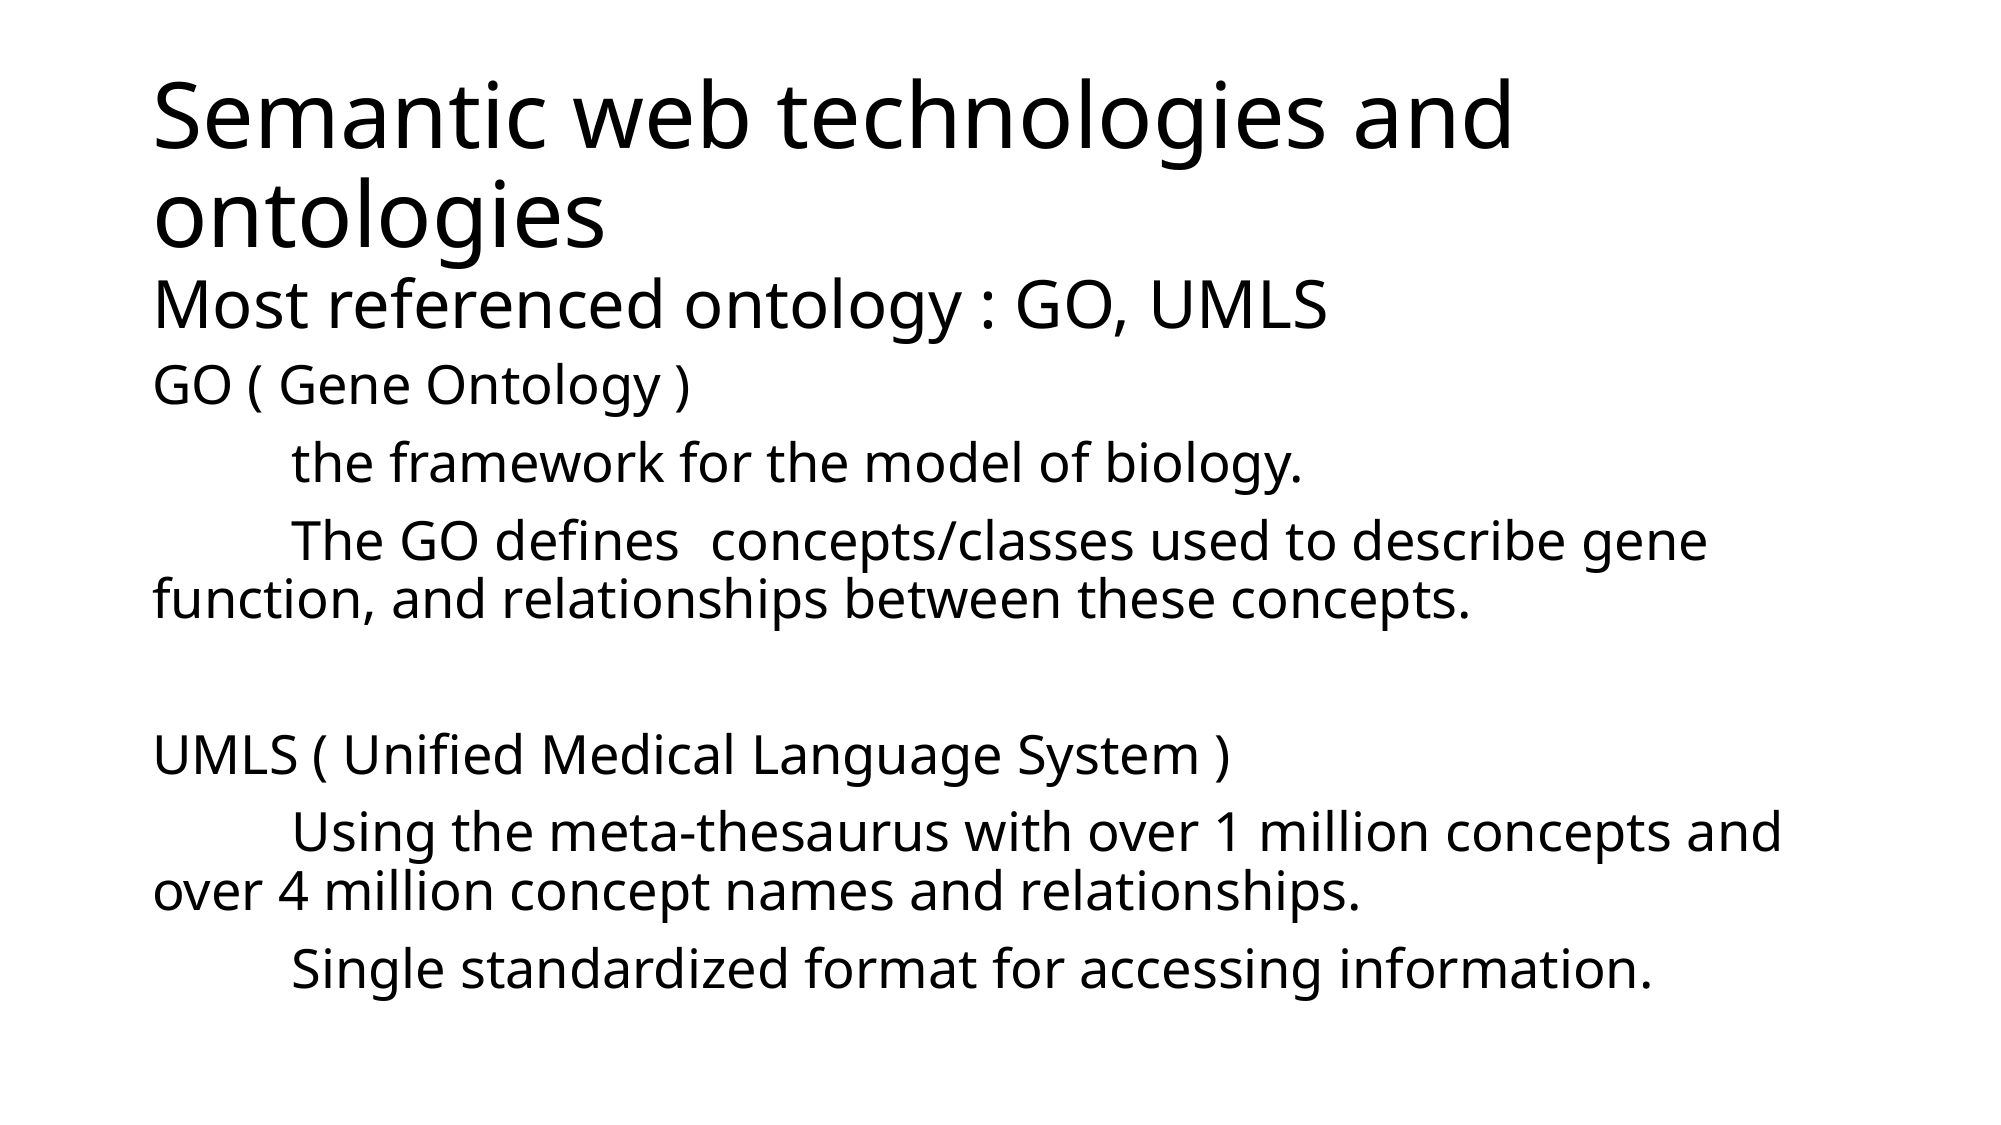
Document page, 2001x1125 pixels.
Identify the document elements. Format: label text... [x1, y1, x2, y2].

title Semantic web technologies and ontologies [137, 59, 1863, 278]
list GO ( Gene Ontology ) the framework for the model of biology. The GO defines concepts/classes used to describe gene function, and relationships between these concepts. UMLS ( Unified Medical Language System ) Using the meta-thesaurus with over 1 million concepts and over 4 million concept names and relationships. Single standardized format for accessing information. [137, 350, 1863, 1014]
text_box Most referenced ontology : GO, UMLS [137, 254, 1823, 350]
